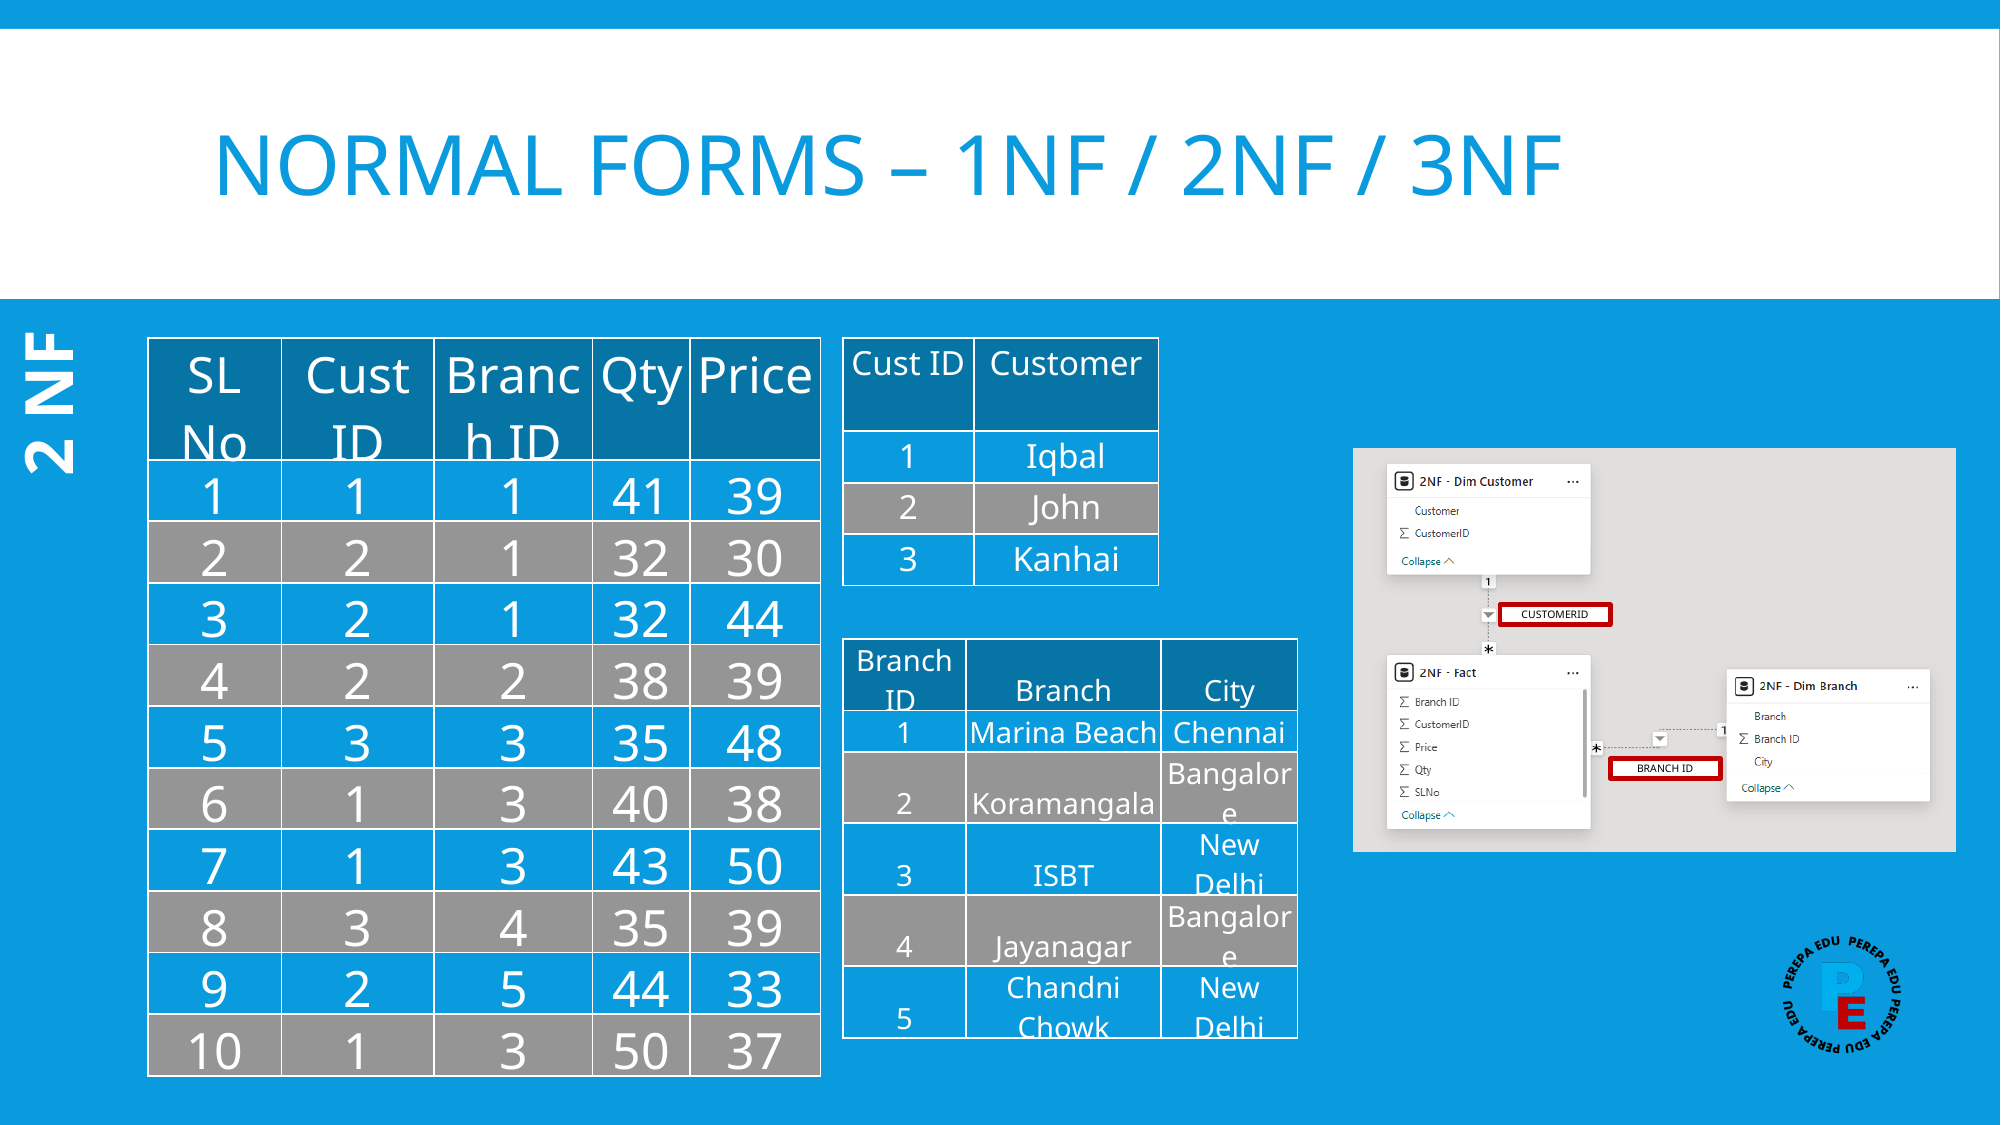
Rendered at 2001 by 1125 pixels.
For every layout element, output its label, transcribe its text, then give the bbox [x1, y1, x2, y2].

table_cell 7 [149, 830, 281, 890]
table_cell 3 [282, 892, 433, 952]
table_cell Koramangala [967, 753, 1160, 822]
table_cell 1 [435, 461, 592, 520]
table_cell 41 [593, 461, 689, 520]
table_cell 1 [282, 461, 433, 520]
table_cell 3 [149, 584, 281, 644]
table_cell 44 [593, 953, 689, 1013]
table_cell 4 [435, 892, 592, 952]
table_cell 37 [691, 1015, 820, 1075]
table_cell 38 [593, 645, 689, 705]
table_cell 3 [435, 769, 592, 828]
table_cell 2 [149, 522, 281, 582]
table_header SL No [149, 339, 281, 459]
table_cell 2 [435, 645, 592, 705]
table_cell ISBT [967, 824, 1160, 894]
table_cell 2 [282, 584, 433, 644]
table_cell 44 [691, 584, 820, 644]
table_cell 1 [844, 432, 973, 482]
table_header Customer [975, 339, 1158, 430]
table_header Price [691, 339, 820, 459]
table_header Branch ID [844, 640, 965, 710]
table_header Branch [967, 640, 1160, 710]
table_cell New Delhi [1162, 824, 1297, 894]
table_cell 3 [844, 824, 965, 894]
table_cell 3 [435, 1015, 592, 1075]
table_cell John [975, 484, 1158, 533]
title Normal forms – 1nf / 2nf / 3nf [197, 46, 1803, 295]
table_cell 9 [149, 953, 281, 1013]
table_cell 1 [282, 1015, 433, 1075]
table_cell 3 [282, 707, 433, 767]
table_cell New Delhi [1162, 967, 1297, 1037]
table_cell 5 [844, 967, 965, 1037]
table_cell Bangalore [1162, 753, 1297, 822]
table_cell 40 [593, 769, 689, 828]
table_cell 2 [282, 522, 433, 582]
text_box 2 NF [0, 314, 95, 491]
table_cell 39 [691, 461, 820, 520]
table_cell 30 [691, 522, 820, 582]
table_cell Kanhai [975, 535, 1158, 585]
table_cell 5 [435, 953, 592, 1013]
table_cell 2 [282, 953, 433, 1013]
table_cell 3 [435, 830, 592, 890]
table_cell 33 [691, 953, 820, 1013]
table_header Cust ID [844, 339, 973, 430]
table_cell 4 [844, 896, 965, 965]
table_cell 1 [149, 461, 281, 520]
table_cell Marina Beach [967, 711, 1160, 751]
table_cell Chandni Chowk [967, 967, 1160, 1037]
table_cell 3 [844, 535, 973, 585]
table_cell 39 [691, 892, 820, 952]
table_cell 2 [282, 645, 433, 705]
table_header Qty [593, 339, 689, 459]
table_cell 1 [435, 522, 592, 582]
table_cell 32 [593, 584, 689, 644]
table_cell 43 [593, 830, 689, 890]
table_cell 35 [593, 707, 689, 767]
table_cell 1 [282, 769, 433, 828]
table_cell 8 [149, 892, 281, 952]
table_cell 39 [691, 645, 820, 705]
table_cell Jayanagar [967, 896, 1160, 965]
table_header Branch ID [435, 339, 592, 459]
picture [1354, 449, 1955, 851]
table_cell 1 [844, 711, 965, 751]
table_cell 2 [844, 753, 965, 822]
table_cell 6 [149, 769, 281, 828]
table_cell 35 [593, 892, 689, 952]
table_header Cust ID [282, 339, 433, 459]
table_cell Iqbal [975, 432, 1158, 482]
table_cell Bangalore [1162, 896, 1297, 965]
table_cell 32 [593, 522, 689, 582]
picture [1839, 997, 1865, 1029]
table_header City [1162, 640, 1297, 710]
table_cell Chennai [1162, 711, 1297, 751]
table_cell 2 [844, 484, 973, 533]
table_cell 1 [282, 830, 433, 890]
table_cell 1 [435, 584, 592, 644]
table_cell 3 [435, 707, 592, 767]
table_cell 10 [149, 1015, 281, 1075]
table_cell 50 [593, 1015, 689, 1075]
table_cell 48 [691, 707, 820, 767]
table_cell 38 [691, 769, 820, 828]
table_cell 5 [149, 707, 281, 767]
table_cell 4 [149, 645, 281, 705]
table_cell 50 [691, 830, 820, 890]
